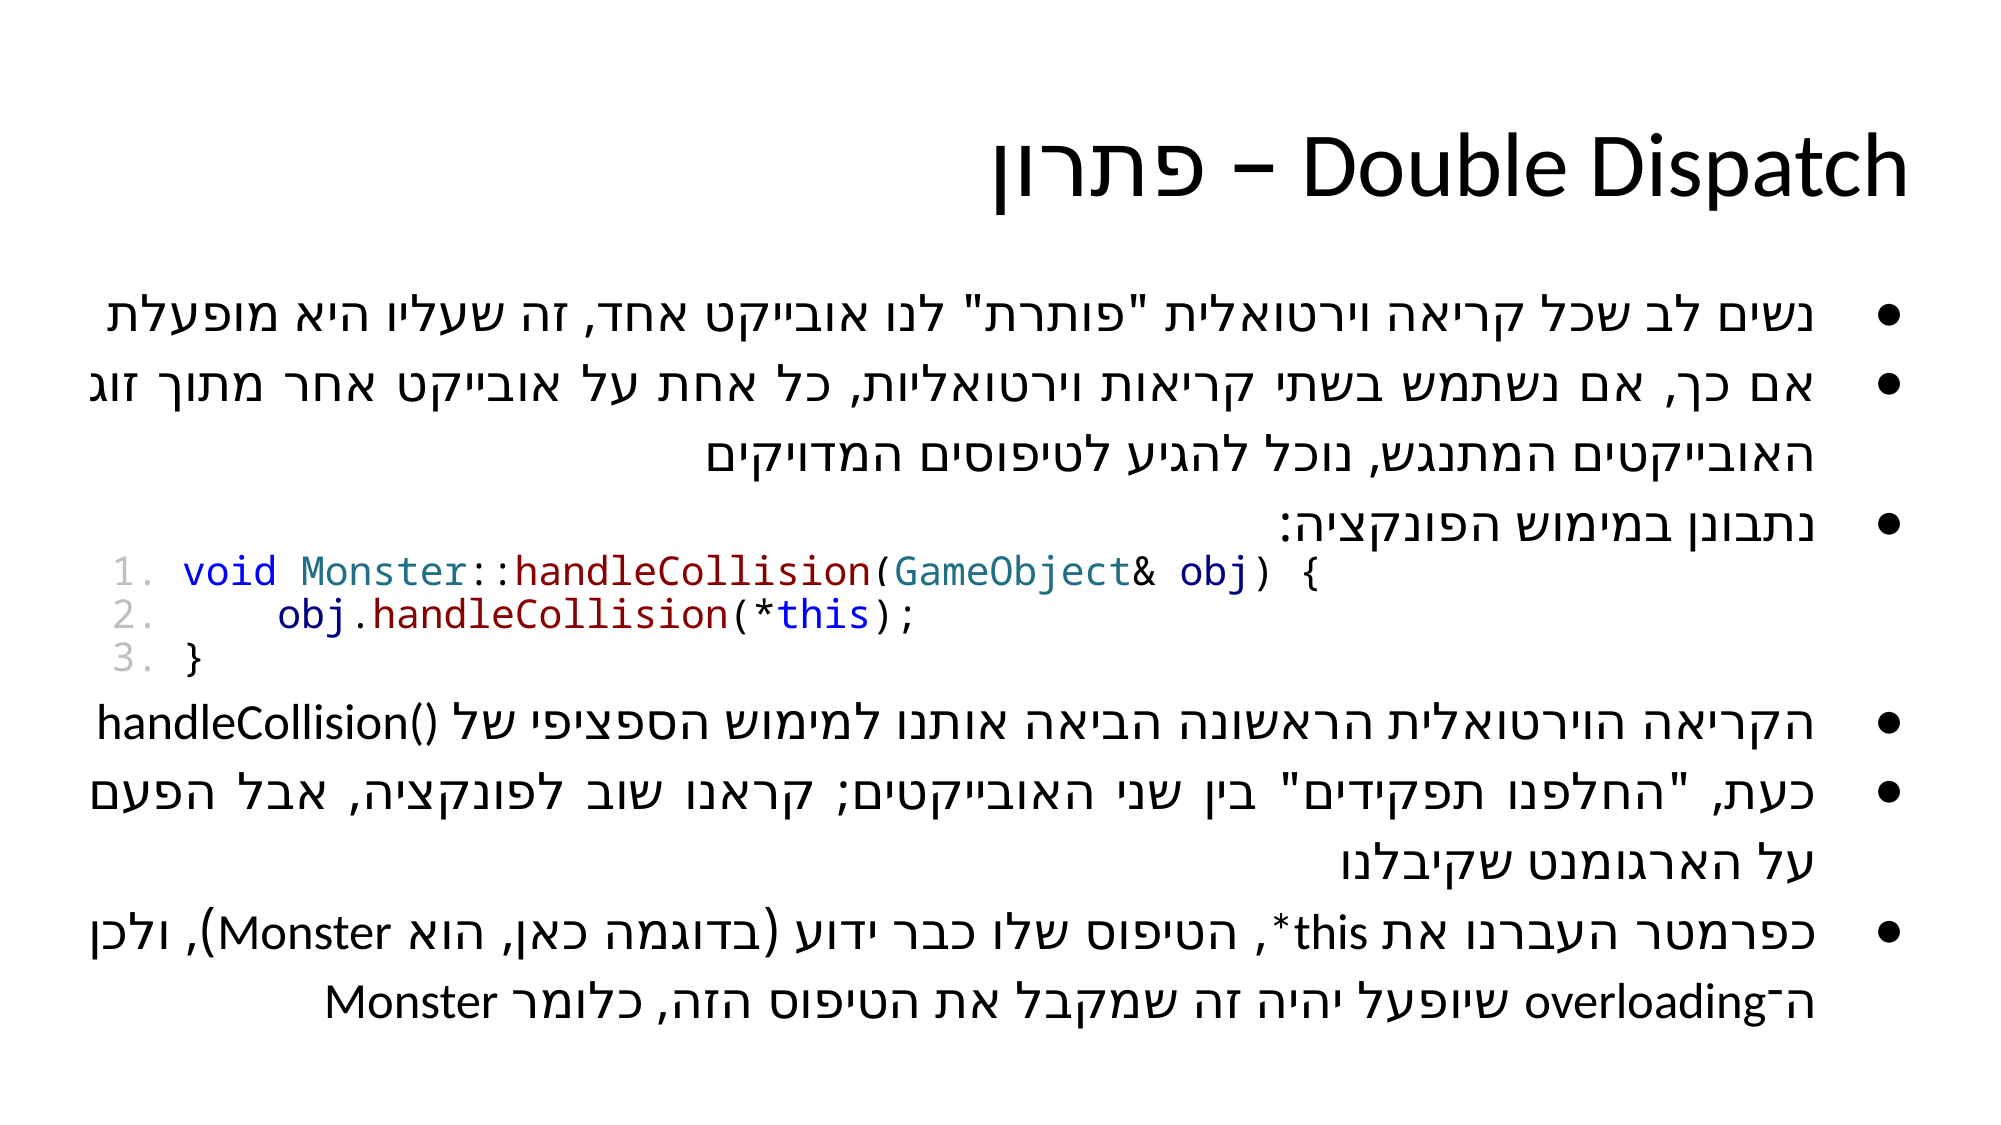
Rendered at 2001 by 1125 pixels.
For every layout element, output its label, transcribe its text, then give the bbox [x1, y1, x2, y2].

list נשים לב שכל קריאה וירטואלית "פותרת" לנו אובייקט אחד, זה שעליו היא מופעלת אם כך, אם נשתמש בשתי קריאות וירטואליות, כל אחת על אובייקט אחר מתוך זוג האובייקטים המתנגש, נוכל להגיע לטיפוסים המדויקים נתבונן במימוש הפונקציה: void Monster::handleCollision(GameObject& obj) { obj.handleCollision(*this); } הקריאה הוירטואלית הראשונה הביאה אותנו למימוש הספציפי של handleCollision()‎ כעת, "החלפנו תפקידים" בין שני האובייקטים; קראנו שוב לפונקציה, אבל הפעם על הארגומנט שקיבלנו כפרמטר העברנו את ‎*this, הטיפוס שלו כבר ידוע (בדוגמה כאן, הוא Monster), ולכן ה־overloading שיופעל יהיה זה שמקבל את הטיפוס הזה, כלומר Monster [68, 252, 1932, 1104]
title ‏Double Dispatch – פתרון [68, 97, 1932, 223]
